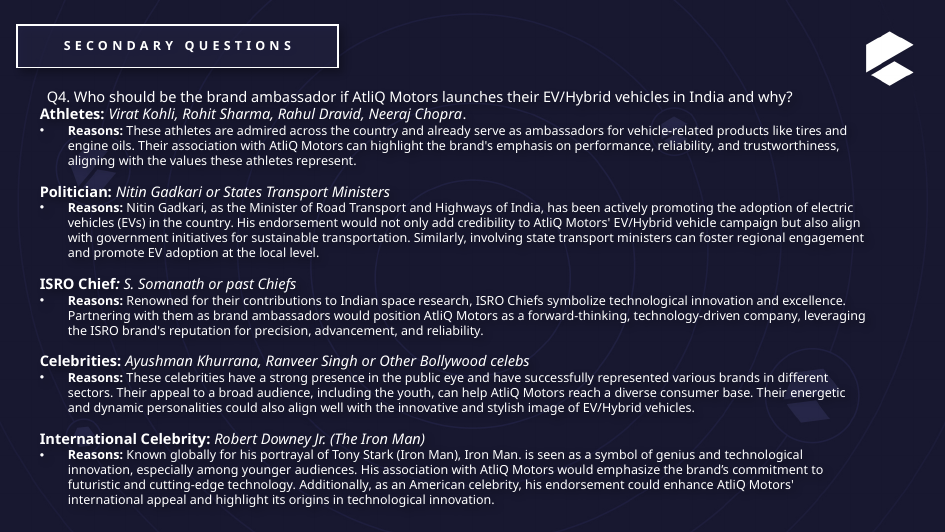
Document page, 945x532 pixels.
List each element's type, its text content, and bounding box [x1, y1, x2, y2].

picture [0, 0, 945, 532]
text_box Athletes: Virat Kohli, Rohit Sharma, Rahul Dravid, Neeraj Chopra. Reasons: These athletes are admired across the country and already serve as ambassadors for vehicle-related products like tires and engine oils. Their association with AtliQ Motors can highlight the brand's emphasis on performance, reliability, and trustworthiness, aligning with the values these athletes represent. Politician: Nitin Gadkari or States Transport Ministers Reasons: Nitin Gadkari, as the Minister of Road Transport and Highways of India, has been actively promoting the adoption of electric vehicles (EVs) in the country. His endorsement would not only add credibility to AtliQ Motors' EV/Hybrid vehicle campaign but also align with government initiatives for sustainable transportation. Similarly, involving state transport ministers can foster regional engagement and promote EV adoption at the local level. ISRO Chief: S. Somanath or past Chiefs Reasons: Renowned for their contributions to Indian space research, ISRO Chiefs symbolize technological innovation and excellence. Partnering with them as brand ambassadors would position AtliQ Motors as a forward-thinking, technology-driven company, leveraging the ISRO brand's reputation for precision, advancement, and reliability. Celebrities: Ayushman Khurrana, Ranveer Singh or Other Bollywood celebs Reasons: These celebrities have a strong presence in the public eye and have successfully represented various brands in different sectors. Their appeal to a broad audience, including the youth, can help AtliQ Motors reach a diverse consumer base. Their energetic and dynamic personalities could also align well with the innovative and stylish image of EV/Hybrid vehicles. International Celebrity: Robert Downey Jr. (The Iron Man) Reasons: Known globally for his portrayal of Tony Stark (Iron Man), Iron Man. is seen as a symbol of genius and technological innovation, especially among younger audiences. His association with AtliQ Motors would emphasize the brand’s commitment to futuristic and cutting-edge technology. Additionally, as an American celebrity, his endorsement could enhance AtliQ Motors' international appeal and highlight its origins in technological innovation. [9, 117, 896, 525]
text_box Secondary Questions [16, 24, 338, 68]
text_box Q4. Who should be the brand ambassador if AtliQ Motors launches their EV/Hybrid vehicles in India and why? [16, 75, 927, 118]
